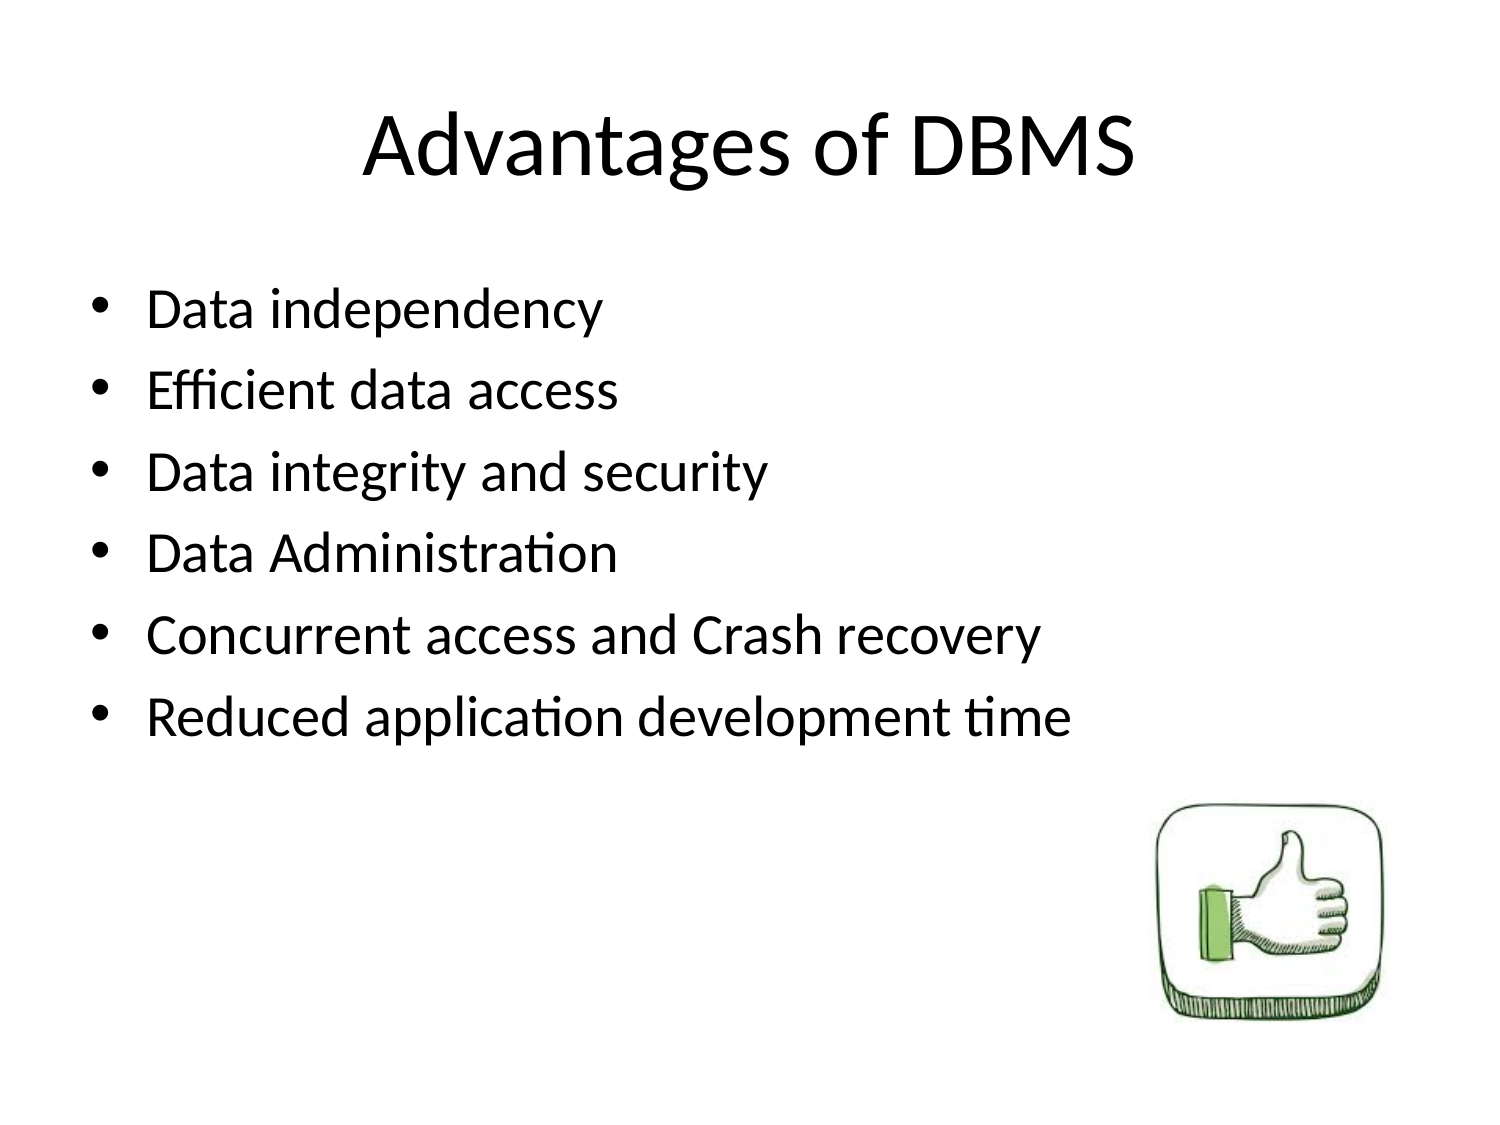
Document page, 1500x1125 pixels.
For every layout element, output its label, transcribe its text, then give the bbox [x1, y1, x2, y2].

list Data independency Efficient data access Data integrity and security Data Administration Concurrent access and Crash recovery Reduced application development time [75, 262, 1425, 1005]
picture [1149, 799, 1390, 1029]
title Advantages of DBMS [75, 45, 1425, 233]
